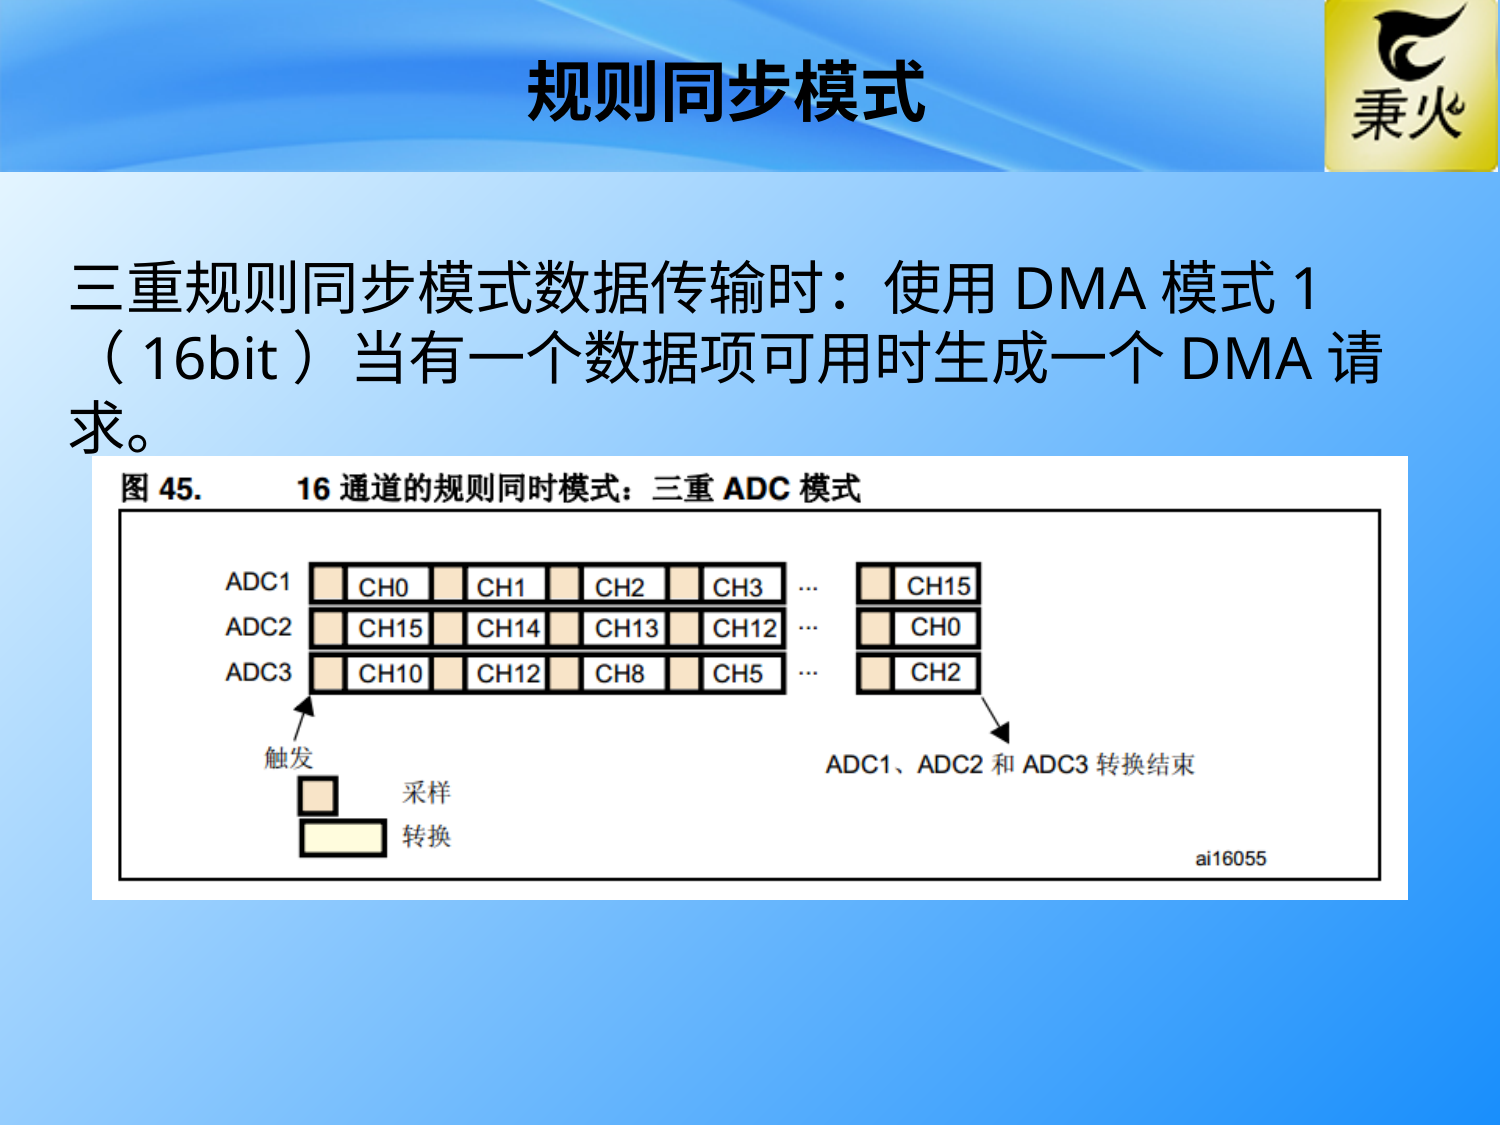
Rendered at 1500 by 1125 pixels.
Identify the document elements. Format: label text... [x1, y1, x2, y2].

picture [91, 455, 1408, 901]
text_box 三重规则同步模式数据传输时：使用DMA模式1（16bit）当有一个数据项可用时生成一个DMA请求。 [53, 243, 1447, 469]
picture [0, 0, 1498, 172]
